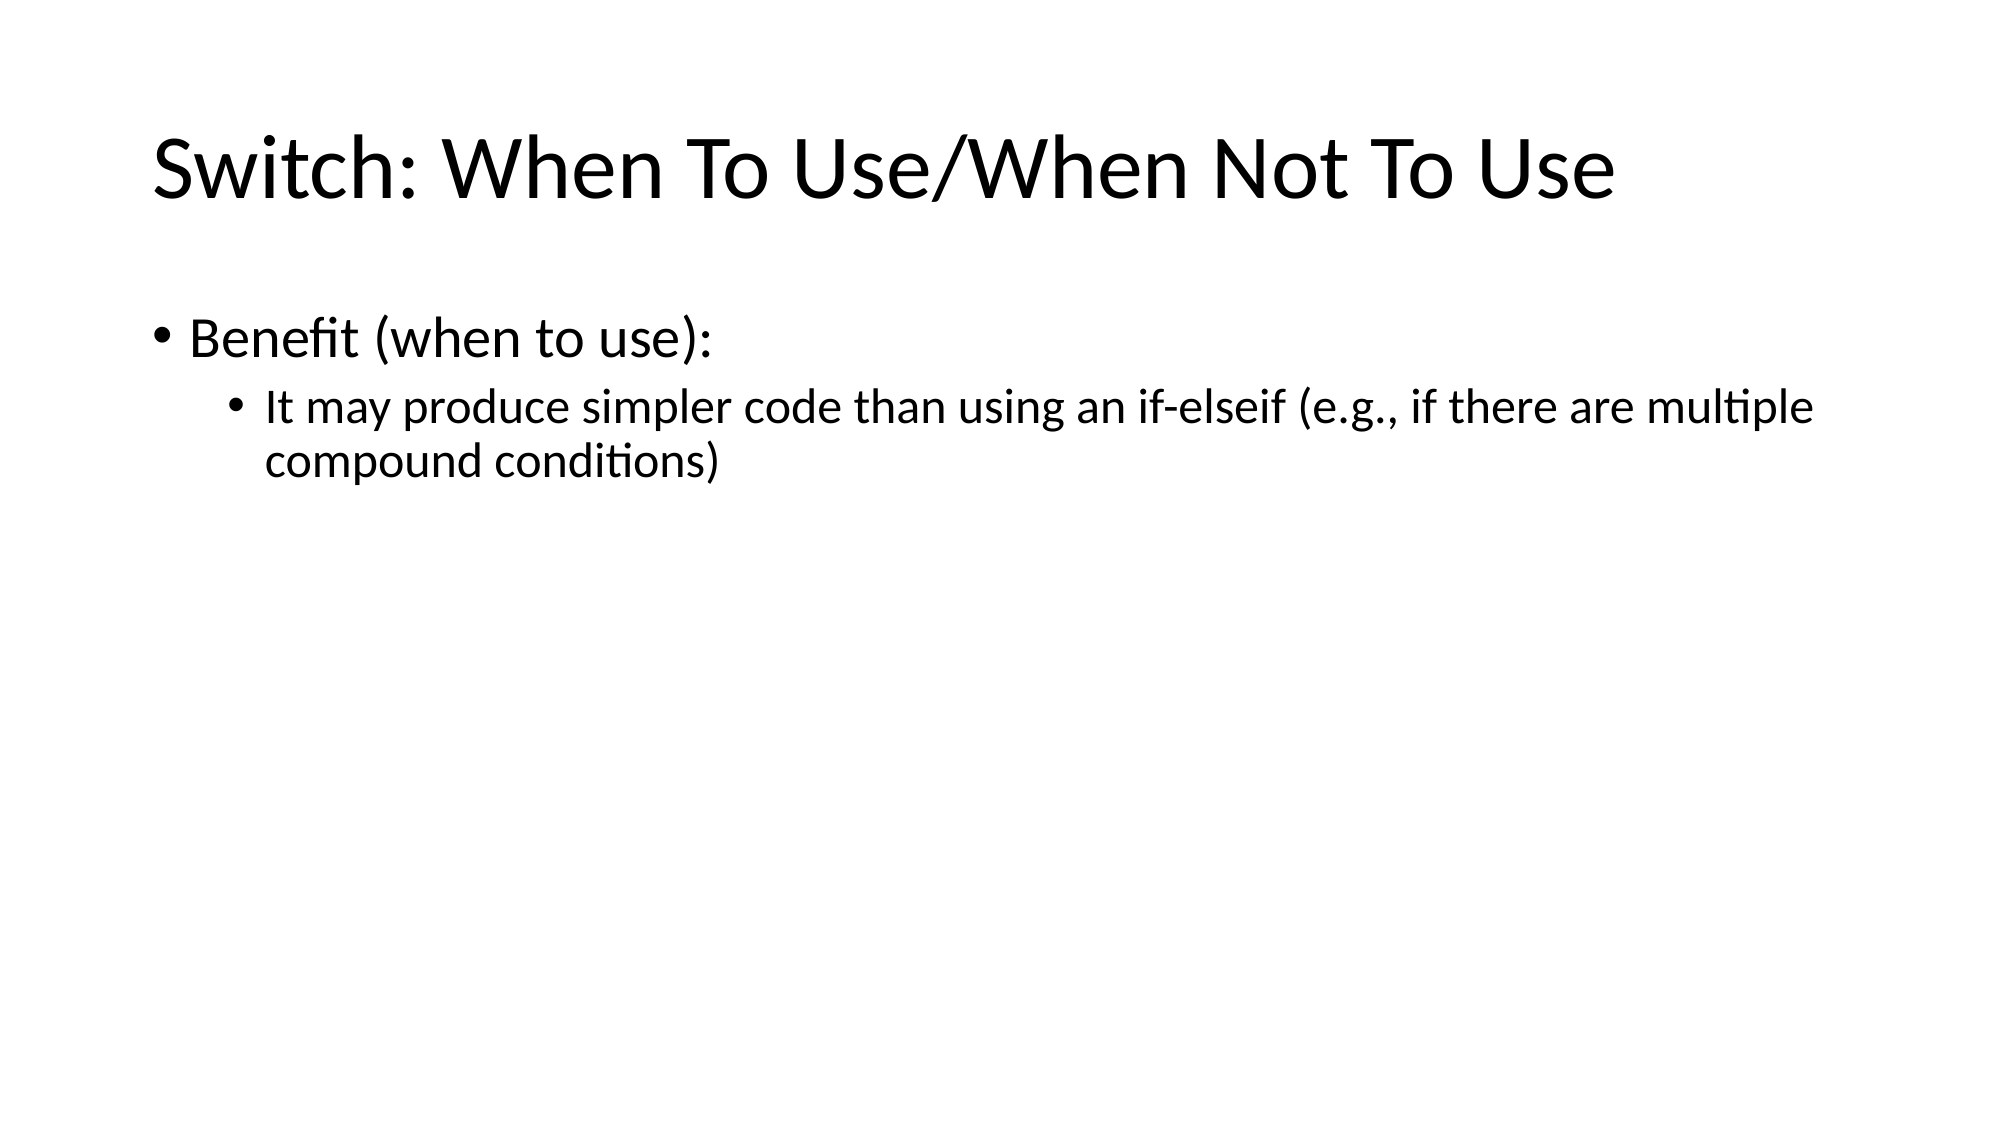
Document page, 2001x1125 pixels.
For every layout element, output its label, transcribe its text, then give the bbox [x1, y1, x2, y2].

title Switch: When To Use/When Not To Use [137, 59, 1863, 278]
list Benefit (when to use): It may produce simpler code than using an if-elseif (e.g., if there are multiple compound conditions) [137, 299, 1863, 1014]
